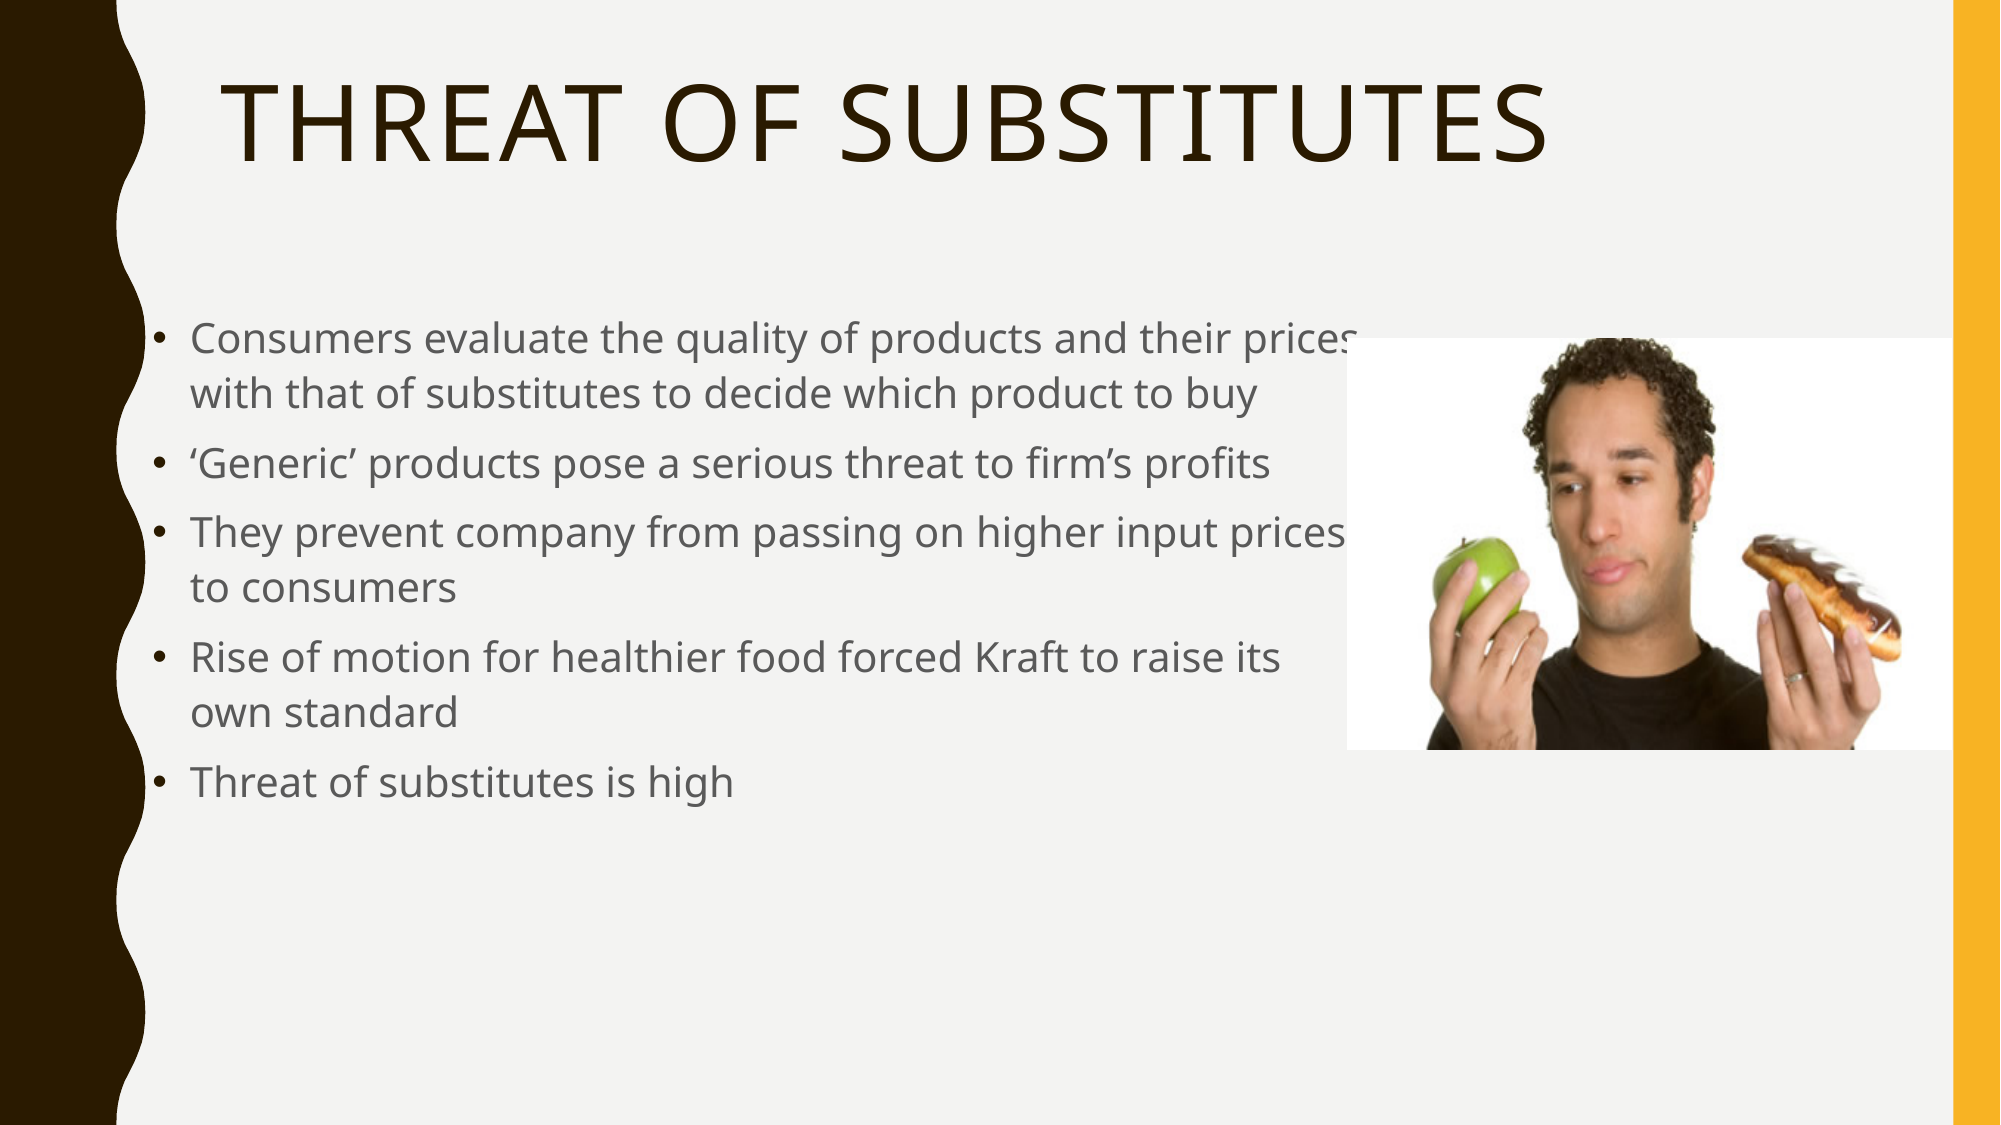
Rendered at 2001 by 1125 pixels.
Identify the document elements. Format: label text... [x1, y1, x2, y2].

title Threat of Substitutes [205, 62, 1875, 308]
list Consumers evaluate the quality of products and their prices with that of substitutes to decide which product to buy ‘Generic’ products pose a serious threat to firm’s profits They prevent company from passing on higher input prices to consumers Rise of motion for healthier food forced Kraft to raise its own standard Threat of substitutes is high [137, 299, 1376, 1014]
picture [1347, 338, 1952, 750]
